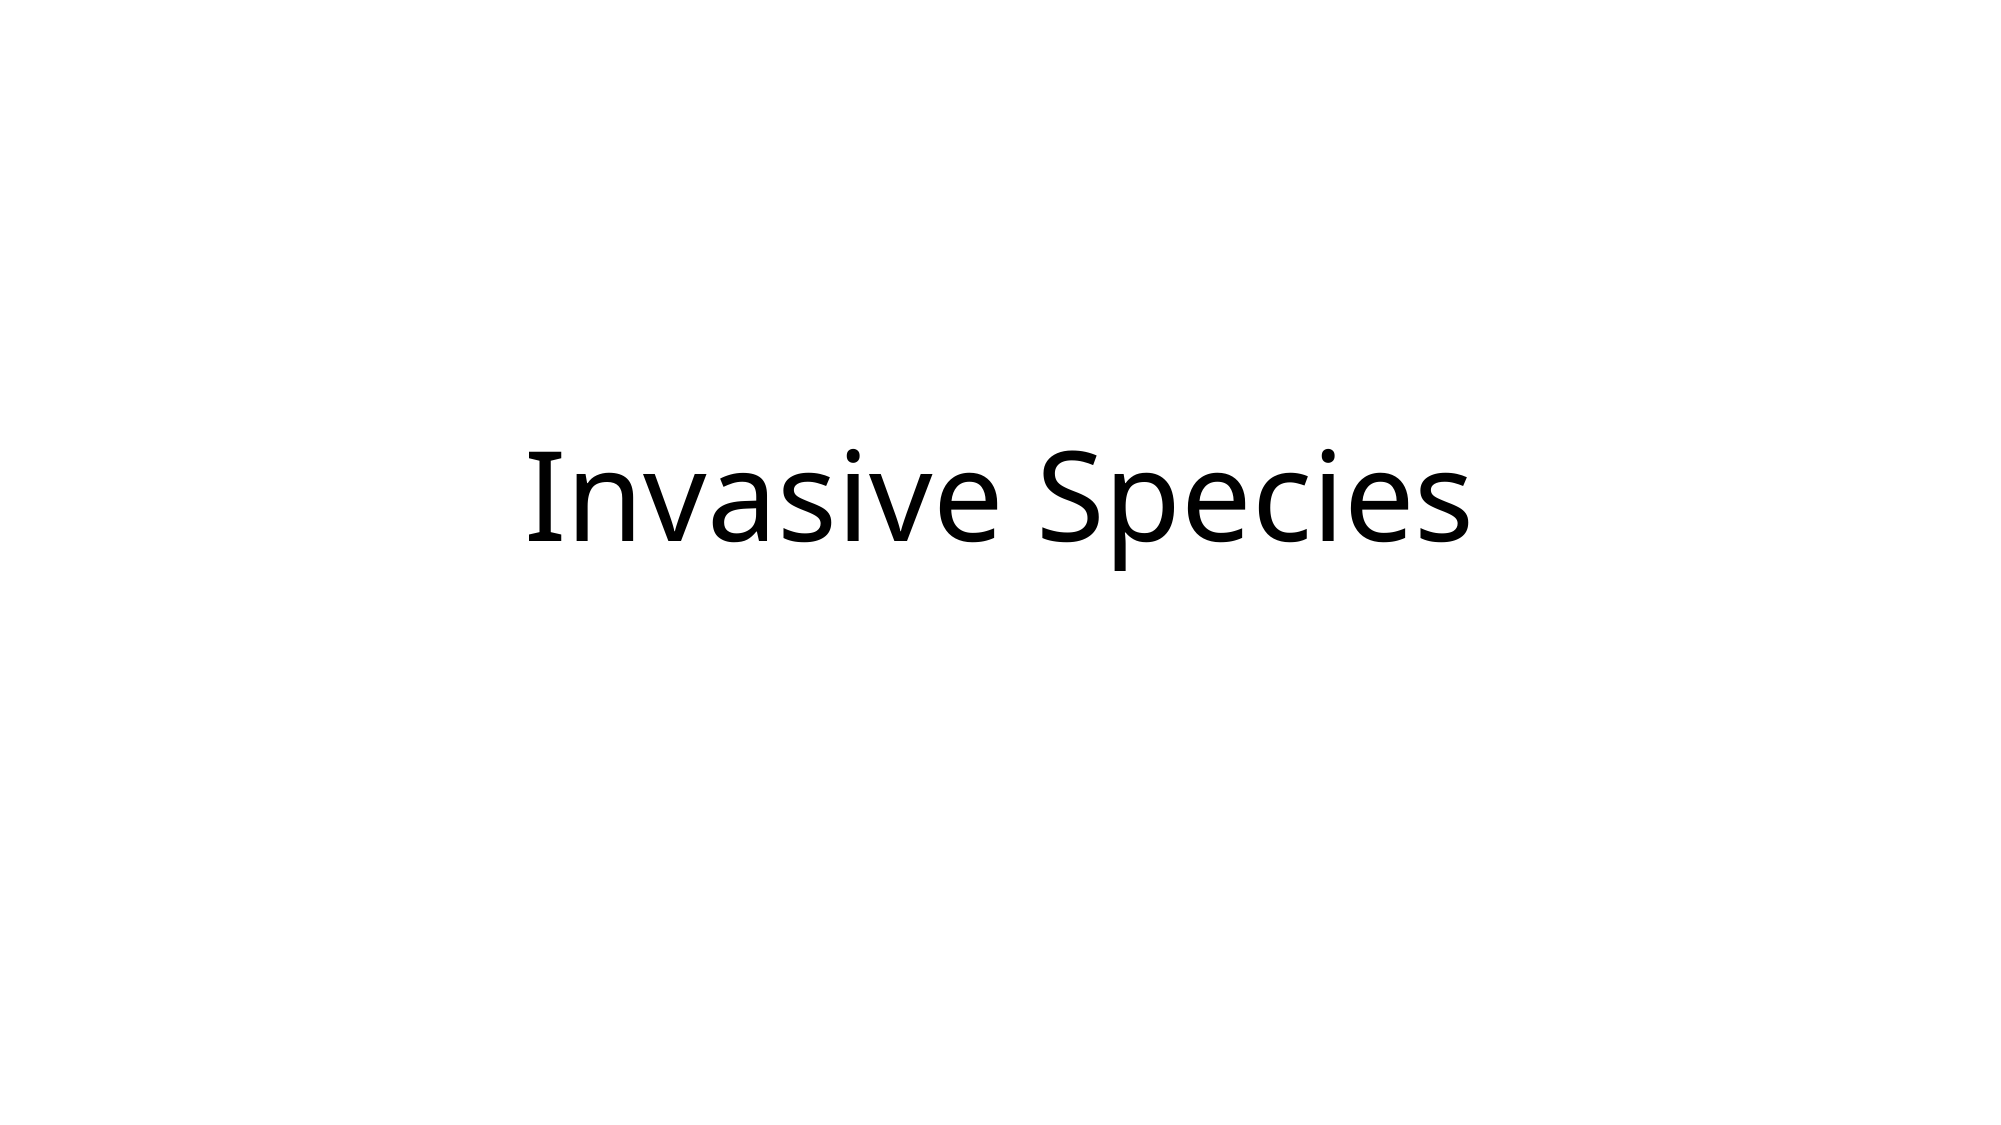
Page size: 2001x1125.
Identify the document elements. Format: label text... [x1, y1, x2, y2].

title Invasive Species [249, 184, 1750, 576]
